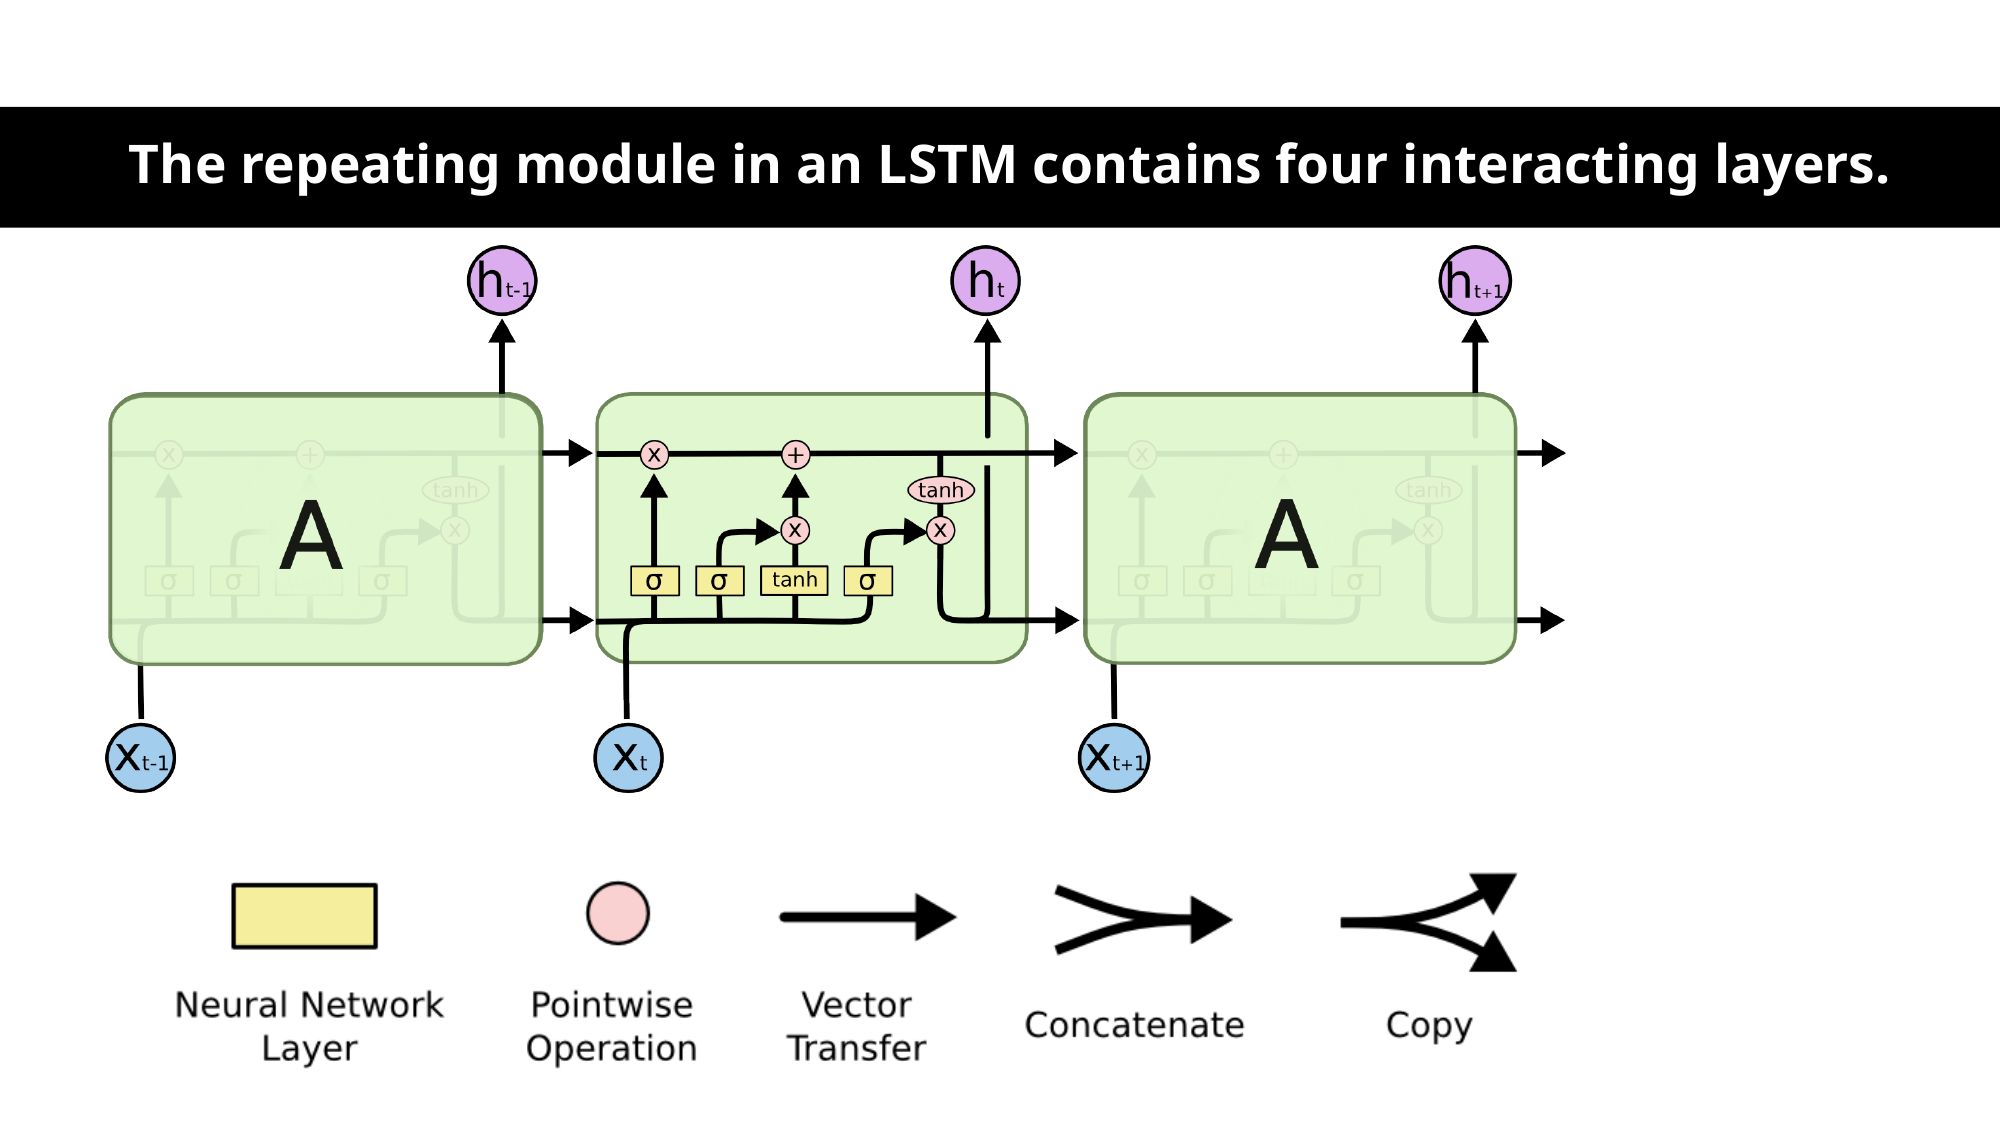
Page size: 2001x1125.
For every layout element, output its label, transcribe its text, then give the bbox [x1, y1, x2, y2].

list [105, 245, 1566, 793]
picture [140, 827, 1545, 1089]
title The repeating module in an LSTM contains four interacting layers. [91, 105, 1931, 228]
text_box [0, 106, 2000, 229]
